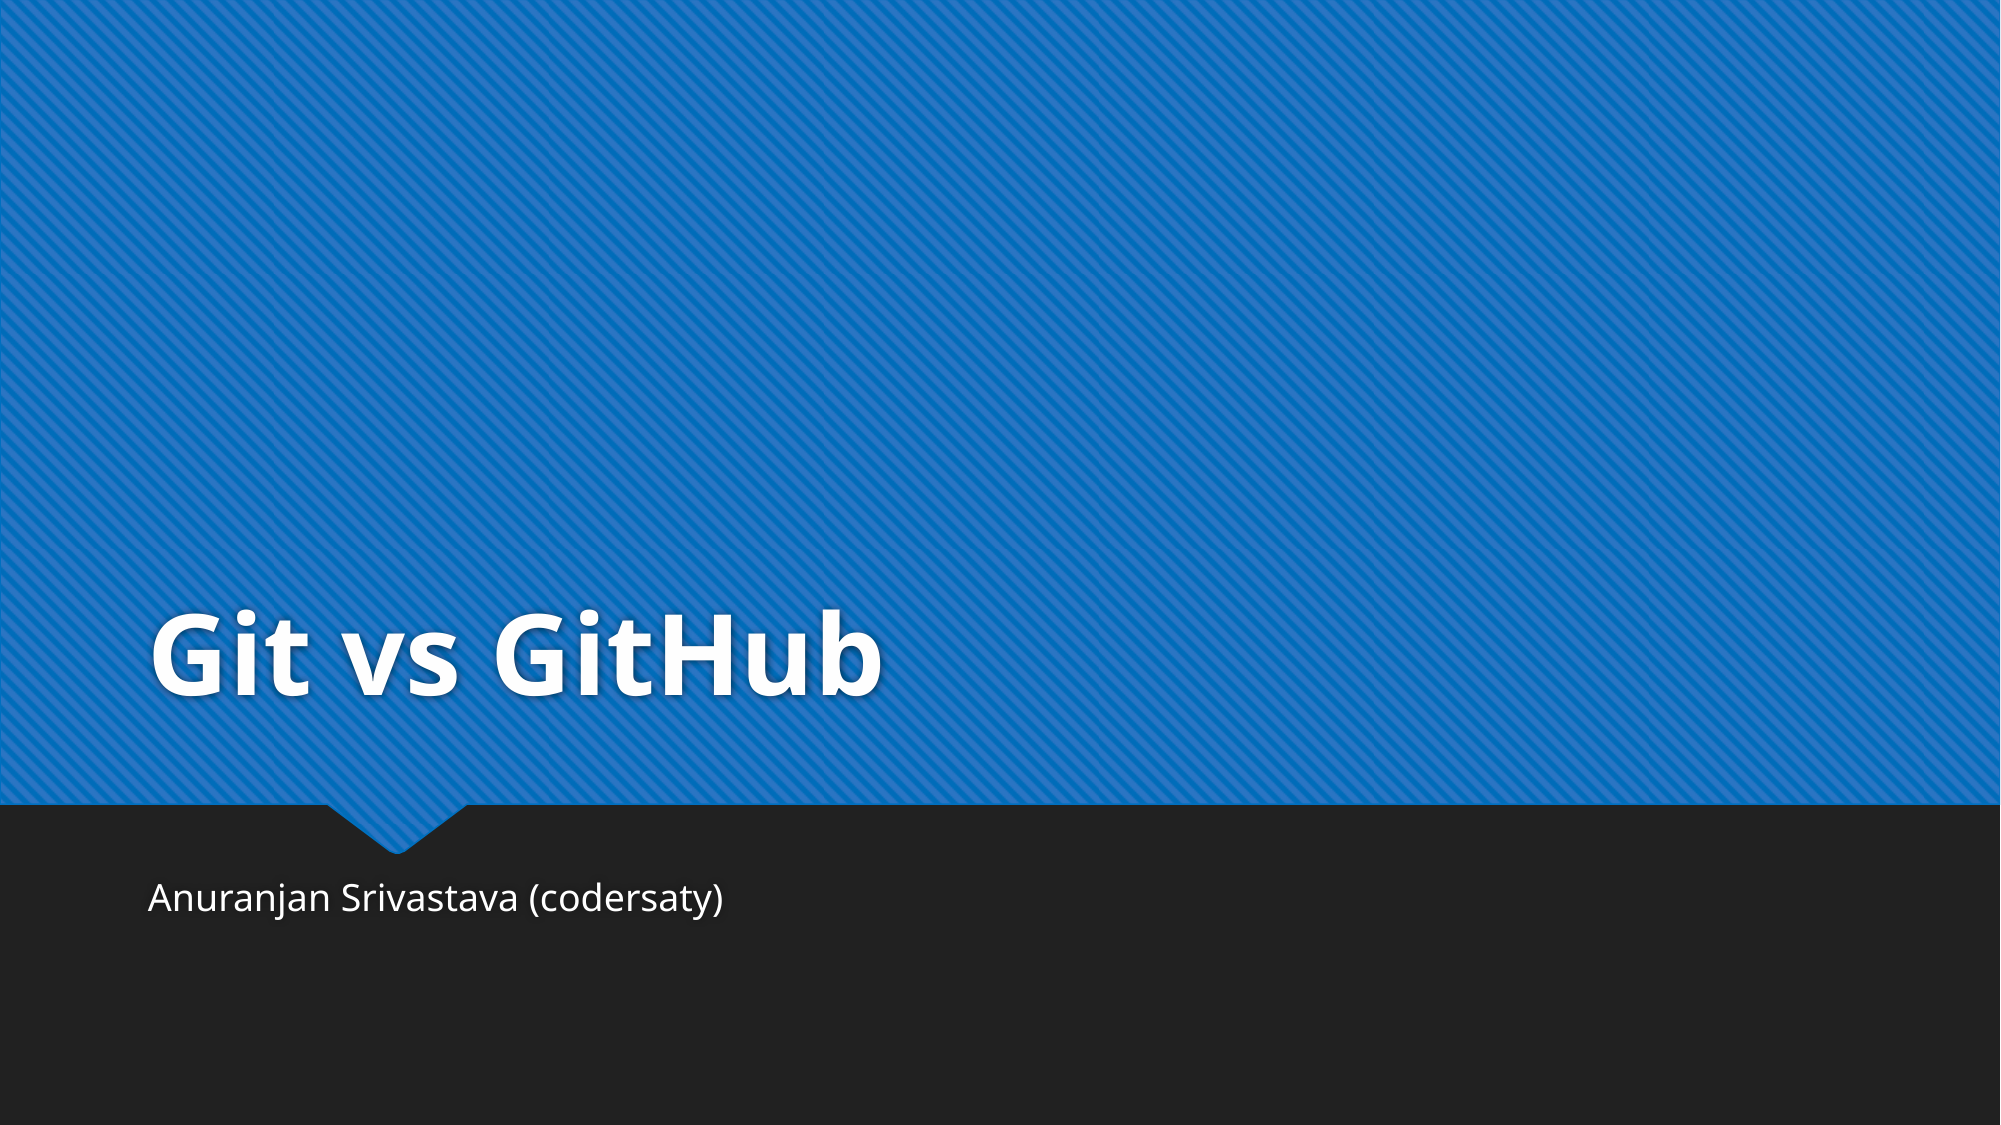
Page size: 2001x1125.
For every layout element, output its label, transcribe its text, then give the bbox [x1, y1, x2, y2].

title Git vs GitHub [132, 237, 1868, 726]
subtitle Anuranjan Srivastava (codersaty) [132, 866, 1868, 938]
